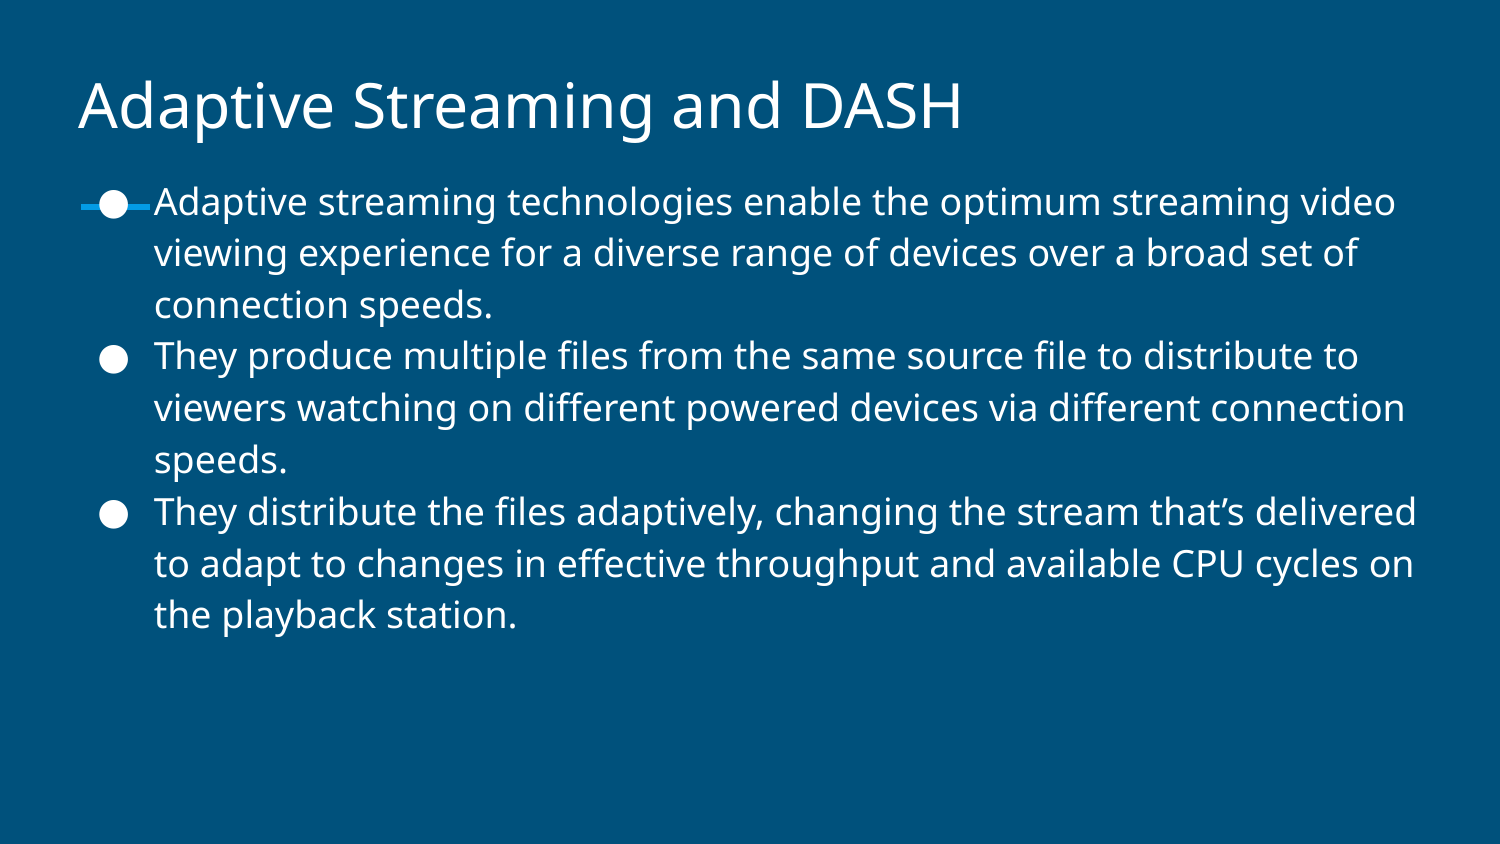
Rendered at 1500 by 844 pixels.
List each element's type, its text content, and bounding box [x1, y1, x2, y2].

list Adaptive streaming technologies enable the optimum streaming video viewing experience for a diverse range of devices over a broad set of connection speeds. They produce multiple files from the same source file to distribute to viewers watching on different powered devices via different connection speeds. They distribute the files adaptively, changing the stream that’s delivered to adapt to changes in effective throughput and available CPU cycles on the playback station. [63, 155, 1437, 750]
title Adaptive Streaming and DASH [63, 43, 1437, 155]
